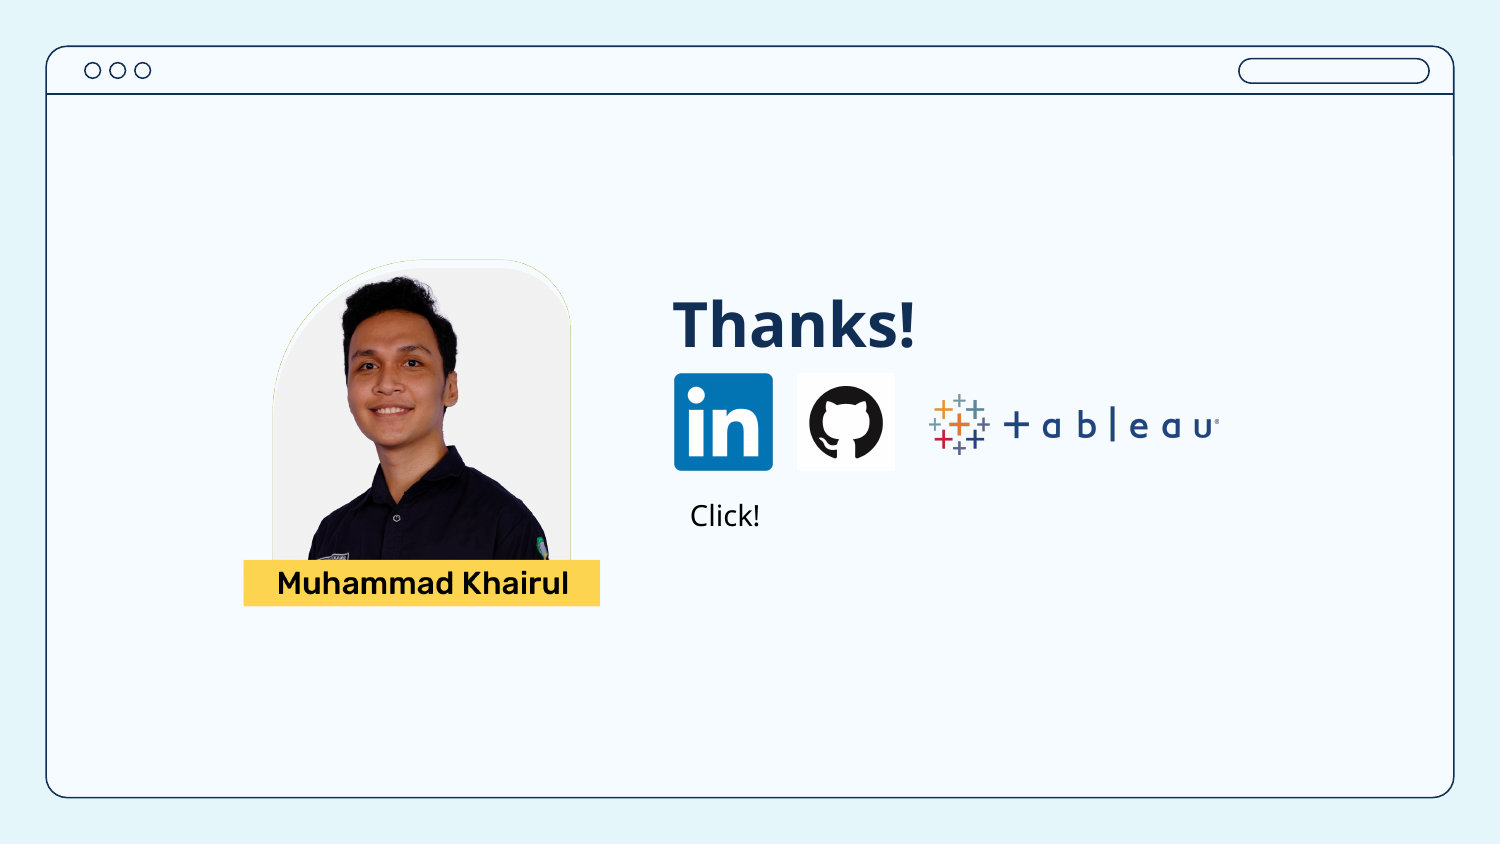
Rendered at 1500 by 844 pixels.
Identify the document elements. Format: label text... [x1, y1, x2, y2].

picture [674, 372, 773, 471]
picture [797, 372, 896, 471]
picture [920, 389, 1219, 455]
title Thanks! [655, 269, 981, 373]
text_box Click! [674, 482, 1494, 548]
picture [203, 198, 650, 645]
